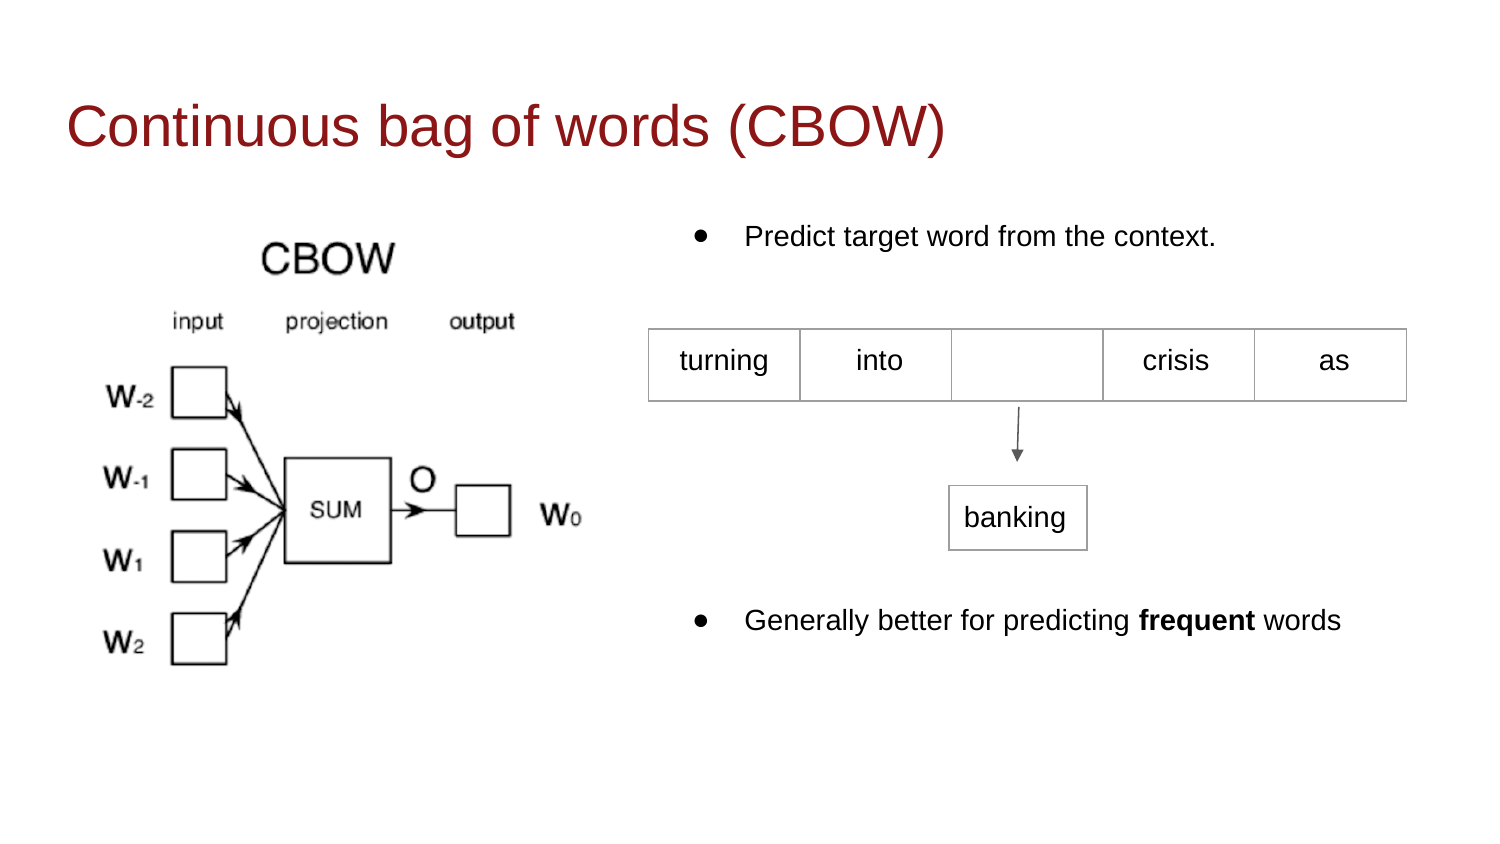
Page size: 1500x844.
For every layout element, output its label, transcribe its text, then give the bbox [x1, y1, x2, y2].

picture [72, 188, 636, 750]
table_header turning [649, 330, 799, 400]
title Continuous bag of words (CBOW) [51, 72, 1449, 167]
table_header into [801, 330, 951, 400]
text_box Predict target word from the context. Generally better for predicting frequent words [654, 202, 1401, 328]
table_header banking [950, 486, 1086, 549]
text_box Predict target word from the context. Generally better for predicting frequent words [654, 402, 1401, 737]
table_header [952, 330, 1102, 400]
table_header crisis [1104, 330, 1254, 400]
table_header as [1255, 330, 1406, 400]
